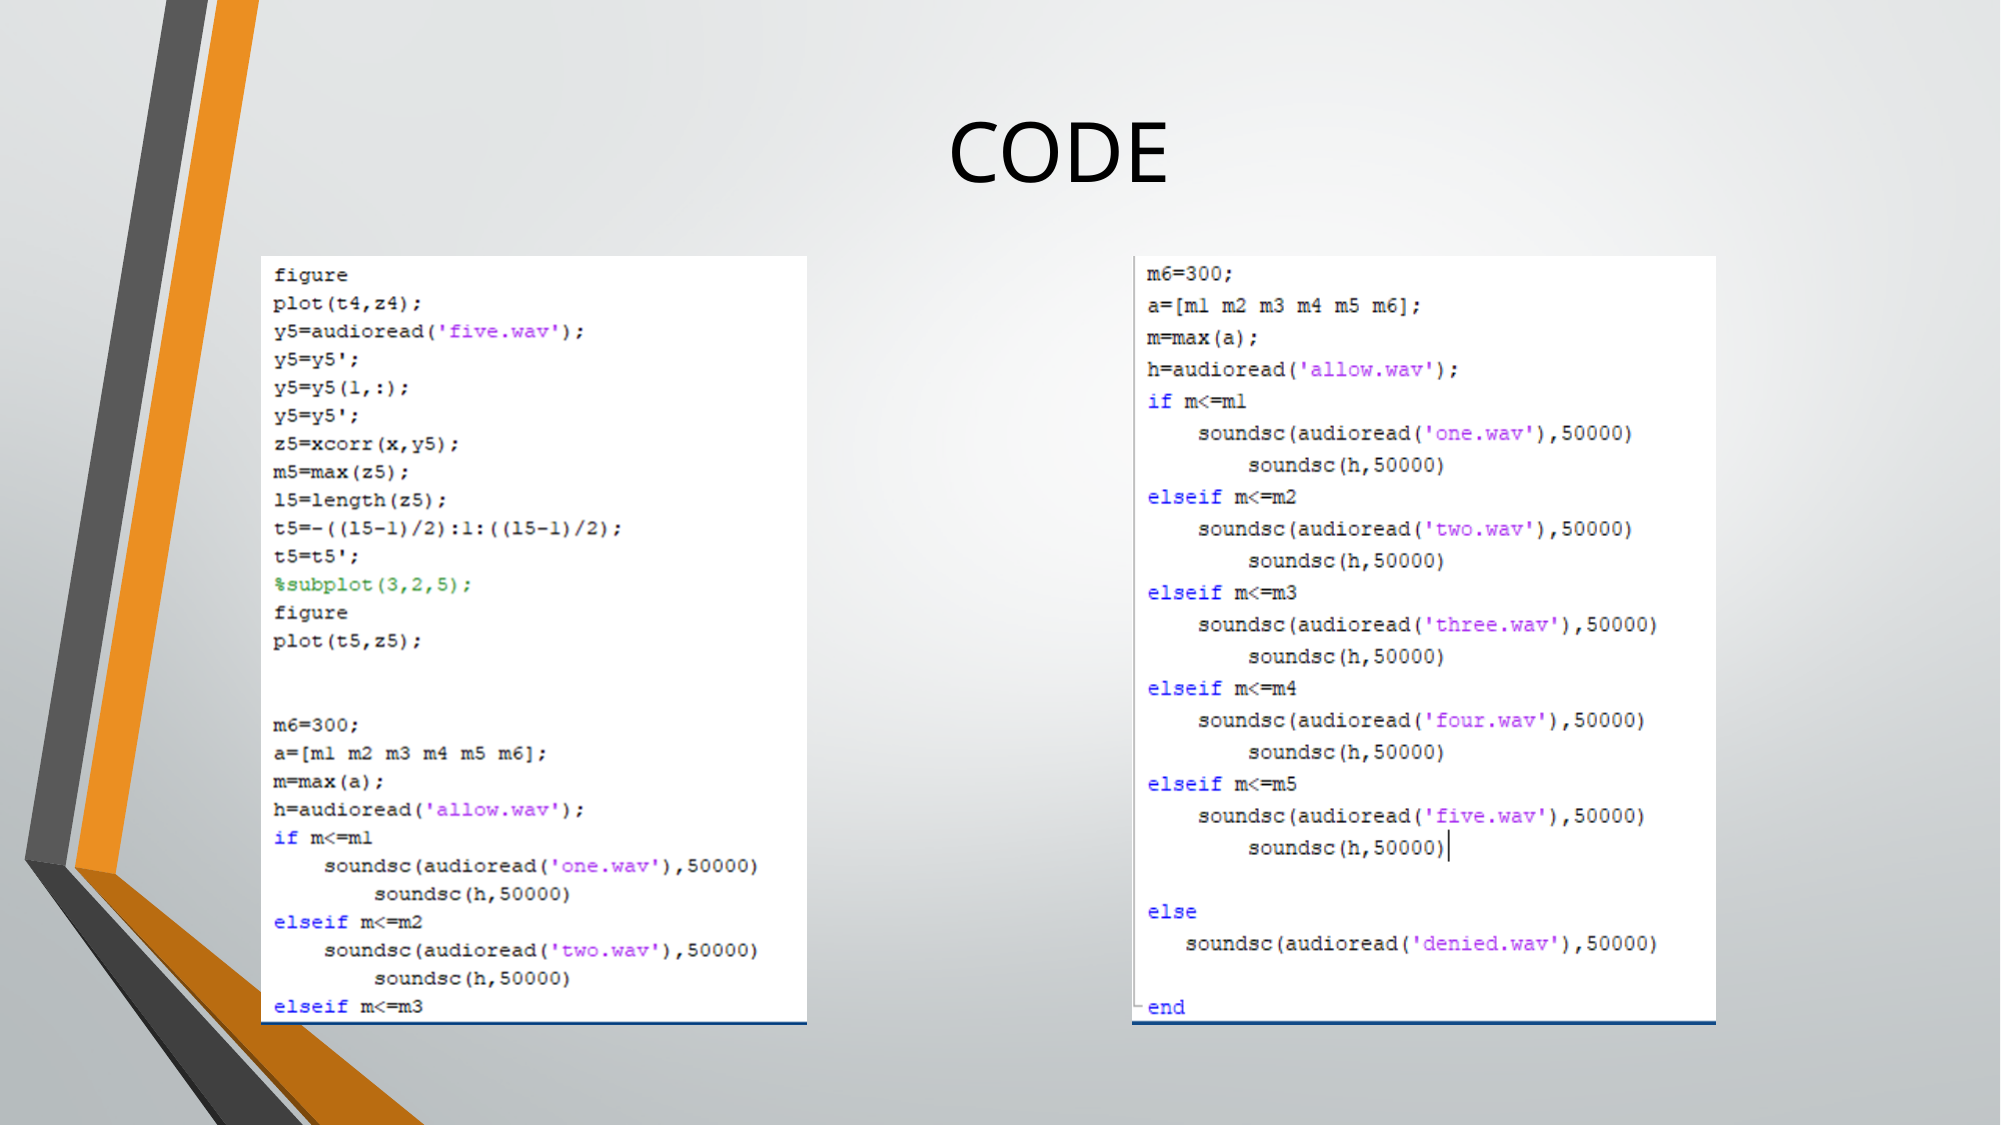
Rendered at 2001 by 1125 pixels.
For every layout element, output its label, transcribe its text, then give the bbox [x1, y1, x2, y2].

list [261, 256, 808, 1025]
picture [1132, 256, 1716, 1025]
title CODE [237, 76, 1882, 221]
